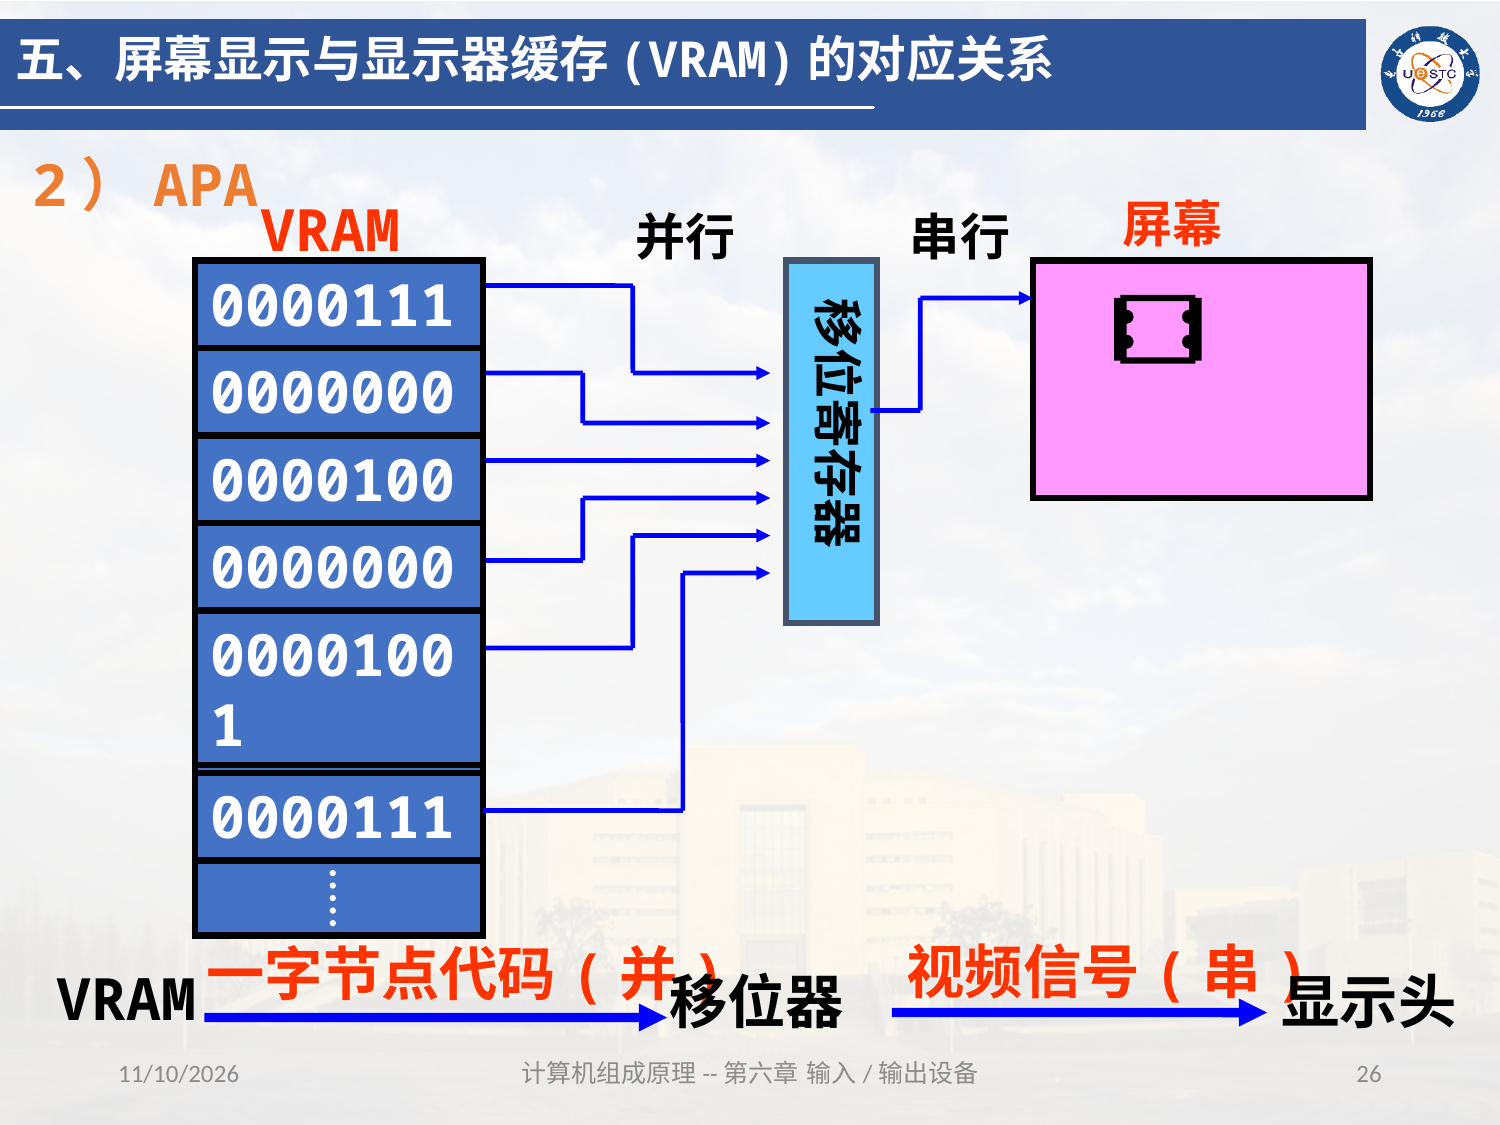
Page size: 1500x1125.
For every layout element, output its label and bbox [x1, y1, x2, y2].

picture [0, 0, 1500, 1125]
text_box [195, 185, 483, 936]
text_box [1032, 185, 1371, 498]
